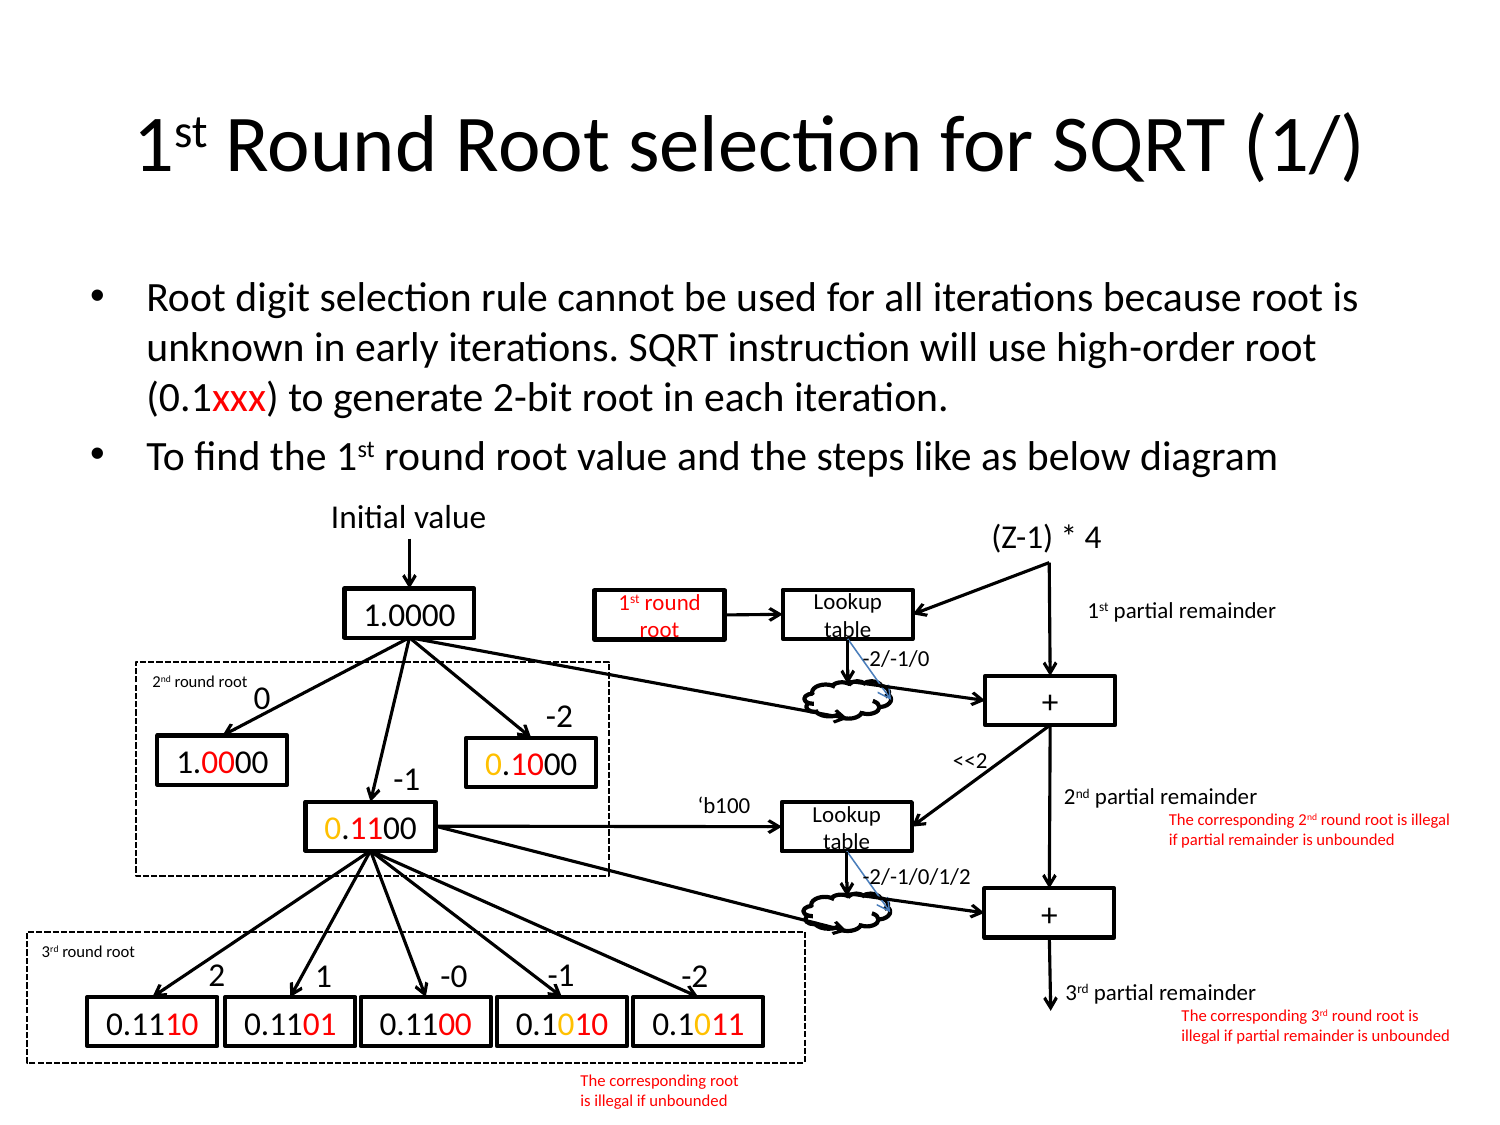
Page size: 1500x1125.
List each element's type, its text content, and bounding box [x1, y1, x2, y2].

title 1st Round Root selection for SQRT (1/) [75, 45, 1425, 233]
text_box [26, 487, 1471, 1119]
list Root digit selection rule cannot be used for all iterations because root is unknown in early iterations. SQRT instruction will use high-order root (0.1xxx) to generate 2-bit root in each iteration. To find the 1st round root value and the steps like as below diagram [75, 262, 1412, 486]
